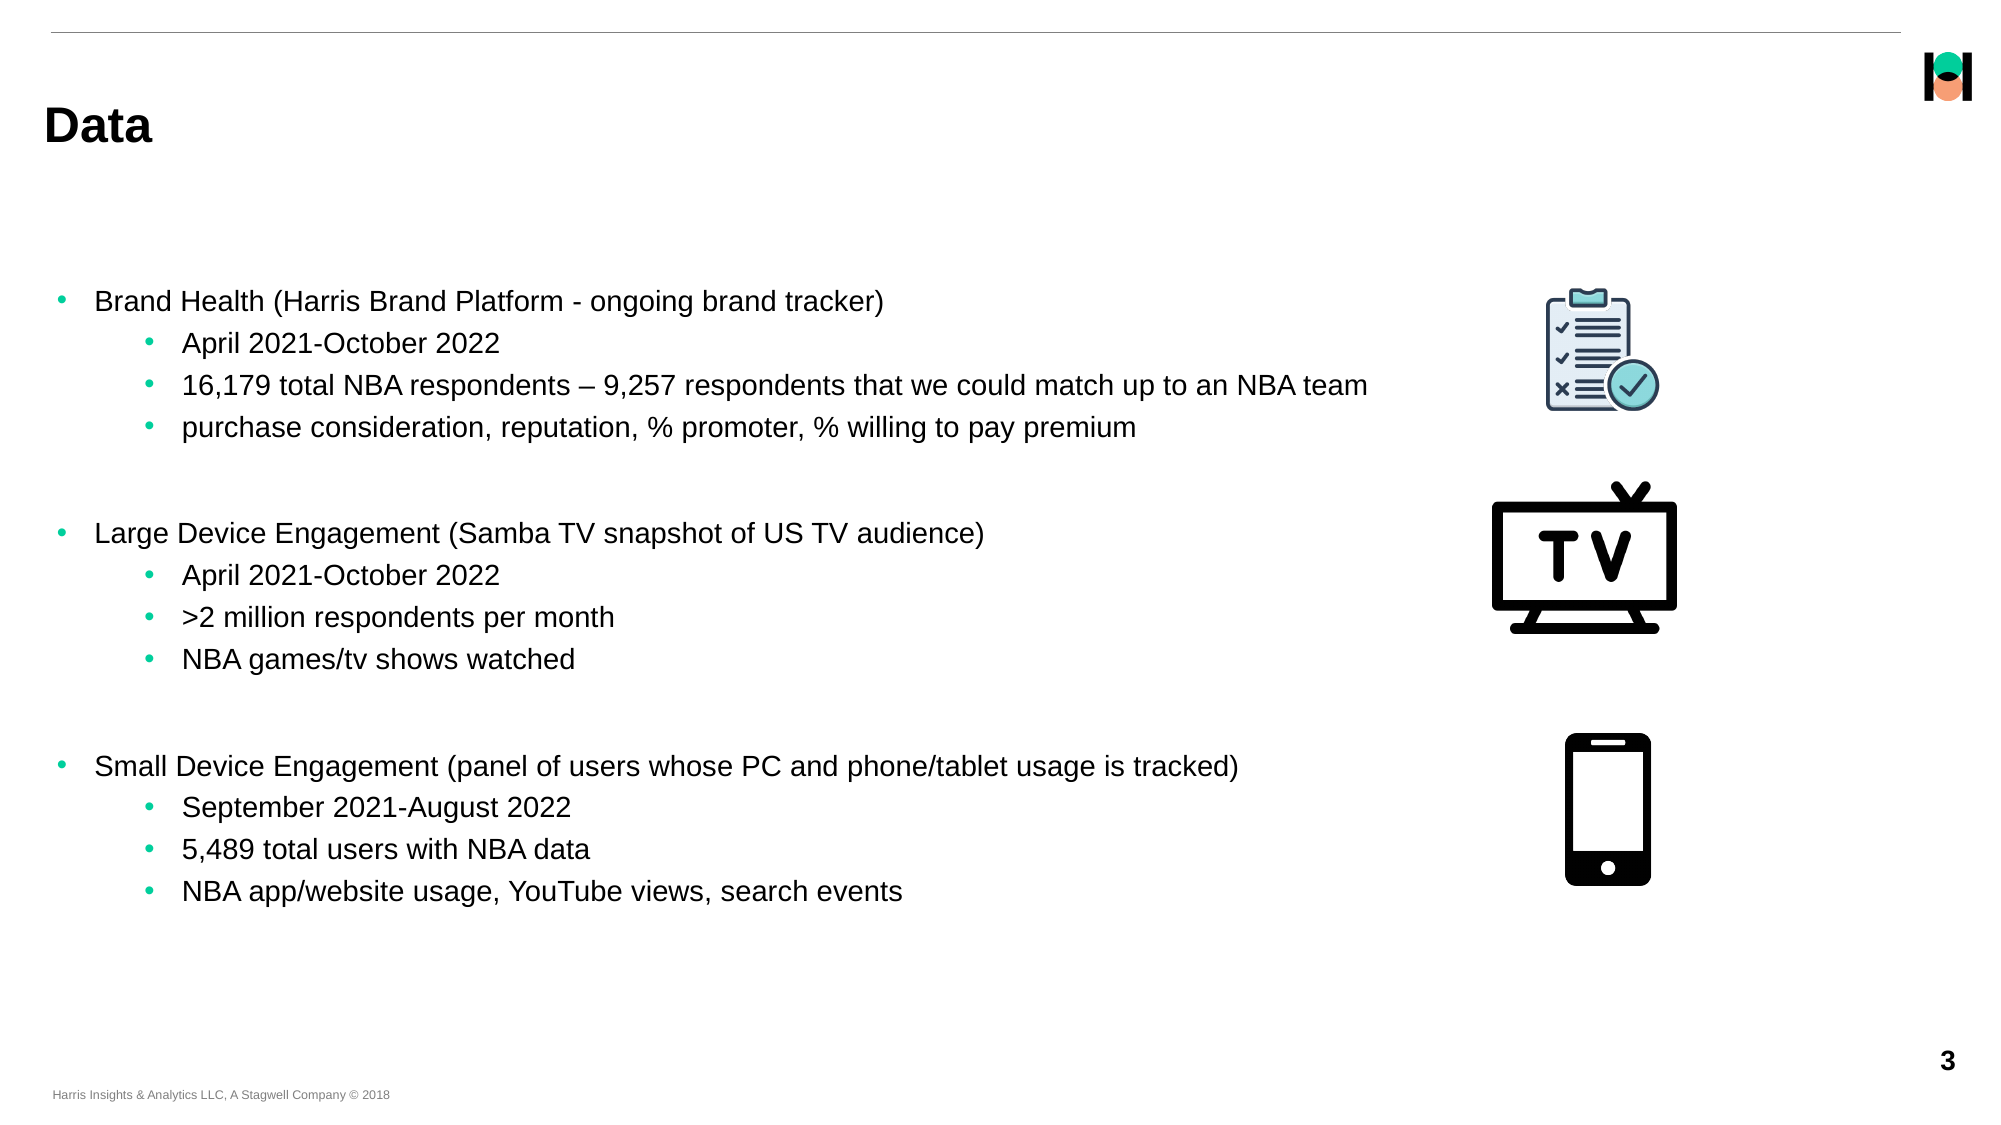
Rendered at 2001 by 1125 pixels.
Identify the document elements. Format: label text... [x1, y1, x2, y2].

picture [1492, 465, 1677, 650]
picture [1530, 278, 1674, 421]
title Data [29, 84, 1900, 157]
list Brand Health (Harris Brand Platform - ongoing brand tracker) April 2021-October 2022 16,179 total NBA respondents – 9,257 respondents that we could match up to an NBA team purchase consideration, reputation, % promoter, % willing to pay premium Large Device Engagement (Samba TV snapshot of US TV audience) April 2021-October 2022 >2 million respondents per month NBA games/tv shows watched Small Device Engagement (panel of users whose PC and phone/tablet usage is tracked) September 2021-August 2022 5,489 total users with NBA data NBA app/website usage, YouTube views, search events [29, 268, 1900, 946]
picture [1532, 733, 1685, 886]
picture [1924, 51, 1973, 101]
